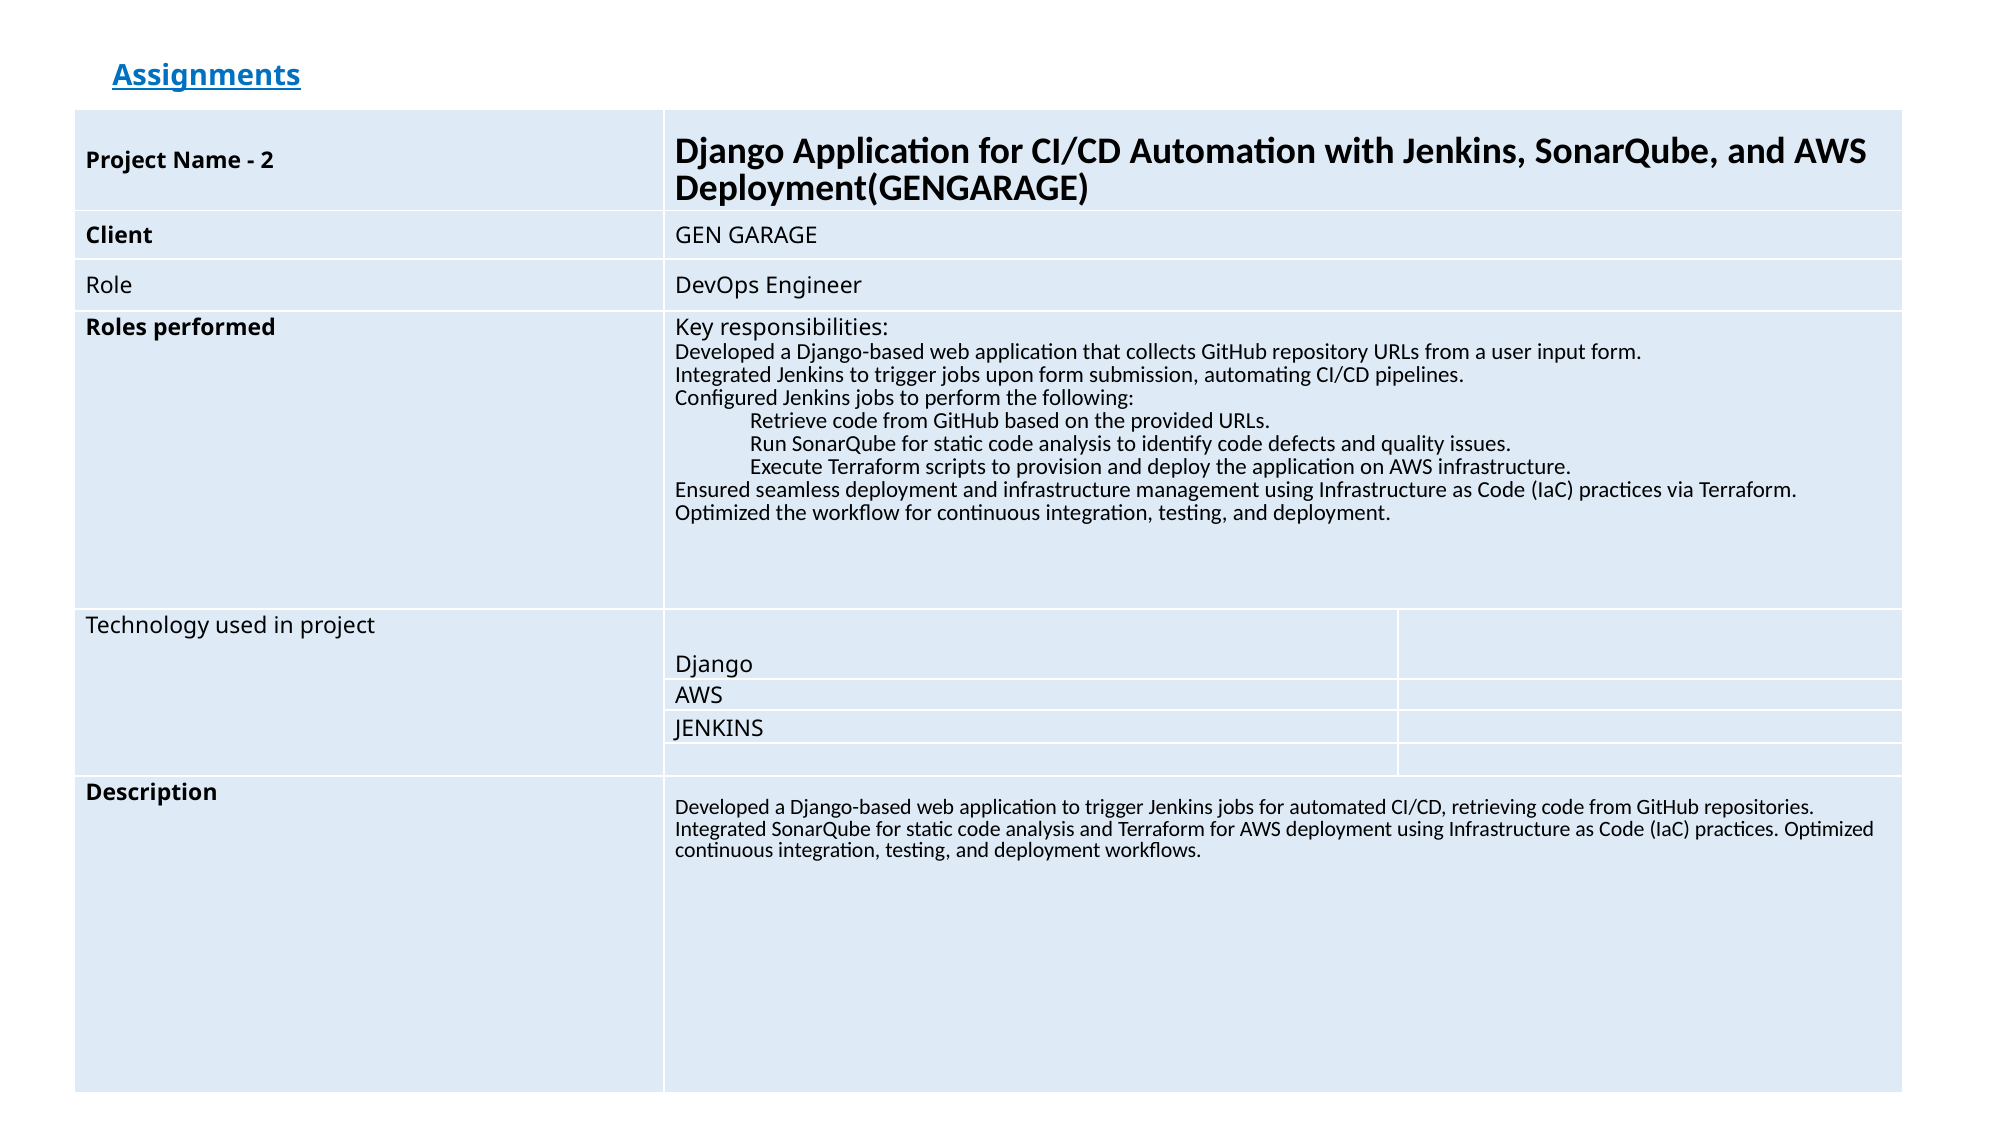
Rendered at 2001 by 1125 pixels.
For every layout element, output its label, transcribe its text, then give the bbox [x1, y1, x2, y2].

table_cell Key responsibilities: Developed a Django-based web application that collects GitHub repository URLs from a user input form. Integrated Jenkins to trigger jobs upon form submission, automating CI/CD pipelines. Configured Jenkins jobs to perform the following: Retrieve code from GitHub based on the provided URLs. Run SonarQube for static code analysis to identify code defects and quality issues. Execute Terraform scripts to provision and deploy the application on AWS infrastructure. Ensured seamless deployment and infrastructure management using Infrastructure as Code (IaC) practices via Terraform. Optimized the workflow for continuous integration, testing, and deployment. [665, 482, 1902, 608]
table_cell Developed a Django-based web application to trigger Jenkins jobs for automated CI/CD, retrieving code from GitHub repositories. Integrated SonarQube for static code analysis and Terraform for AWS deployment using Infrastructure as Code (IaC) practices. Optimized continuous integration, testing, and deployment workflows. [665, 777, 1902, 1092]
table_header Django Application for CI/CD Automation with Jenkins, SonarQube, and AWS Deployment(GENGARAGE) [665, 110, 1902, 210]
table_cell [1399, 744, 1902, 775]
table_cell [1399, 610, 1902, 678]
table_cell Description [75, 777, 663, 1092]
table_cell AWS [665, 680, 1397, 709]
text_box [495, 406, 2000, 482]
table_cell Client [75, 211, 663, 258]
title Assignments [97, 51, 1823, 108]
table_cell [1399, 680, 1902, 709]
table_cell [665, 744, 1397, 775]
table_header Project Name - 2 [75, 110, 663, 210]
table_cell Key responsibilities: Developed a Django-based web application that collects GitHub repository URLs from a user input form. Integrated Jenkins to trigger jobs upon form submission, automating CI/CD pipelines. Configured Jenkins jobs to perform the following: Retrieve code from GitHub based on the provided URLs. Run SonarQube for static code analysis to identify code defects and quality issues. Execute Terraform scripts to provision and deploy the application on AWS infrastructure. Ensured seamless deployment and infrastructure management using Infrastructure as Code (IaC) practices via Terraform. Optimized the workflow for continuous integration, testing, and deployment. [665, 312, 1902, 406]
table_cell DevOps Engineer [665, 260, 1902, 310]
table_cell Roles performed [75, 312, 663, 608]
table_cell Role [75, 260, 663, 310]
table_cell Technology used in project [75, 610, 663, 775]
table_cell [1399, 711, 1902, 742]
table_cell Django [665, 610, 1397, 678]
table_cell GEN GARAGE [665, 211, 1902, 258]
table_cell JENKINS [665, 711, 1397, 742]
